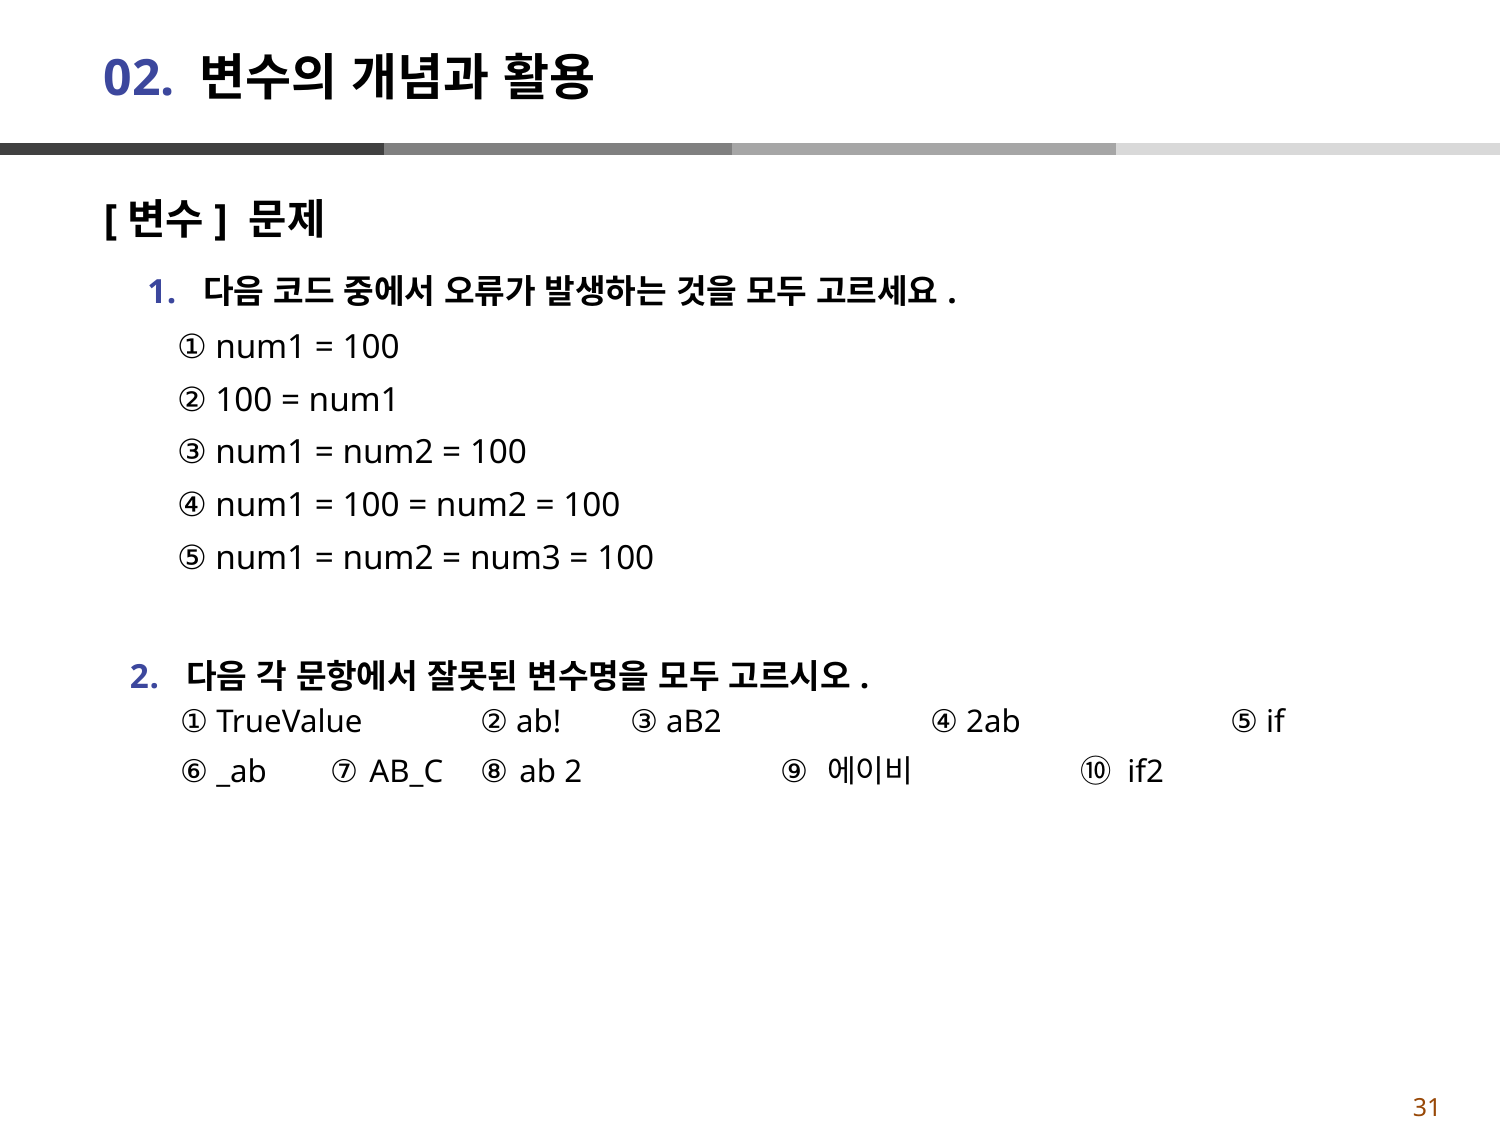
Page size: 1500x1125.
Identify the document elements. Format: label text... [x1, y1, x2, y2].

title 02. 변수의 개념과 활용 [88, 30, 1400, 121]
list [변수] 문제 다음 코드 중에서 오류가 발생하는 것을 모두 고르세요. ① num1 = 100 ② 100 = num1 ③ num1 = num2 = 100 ④ num1 = 100 = num2 = 100 ⑤ num1 = num2 = num3 = 100 다음 각 문항에서 잘못된 변수명을 모두 고르시오. ① TrueValue ② ab! ③ aB2 ④ 2ab ⑤ if ⑥ _ab ⑦ AB_C ⑧ ab 2 ⑨ 에이비 ⑩ if2 [88, 160, 1495, 1071]
